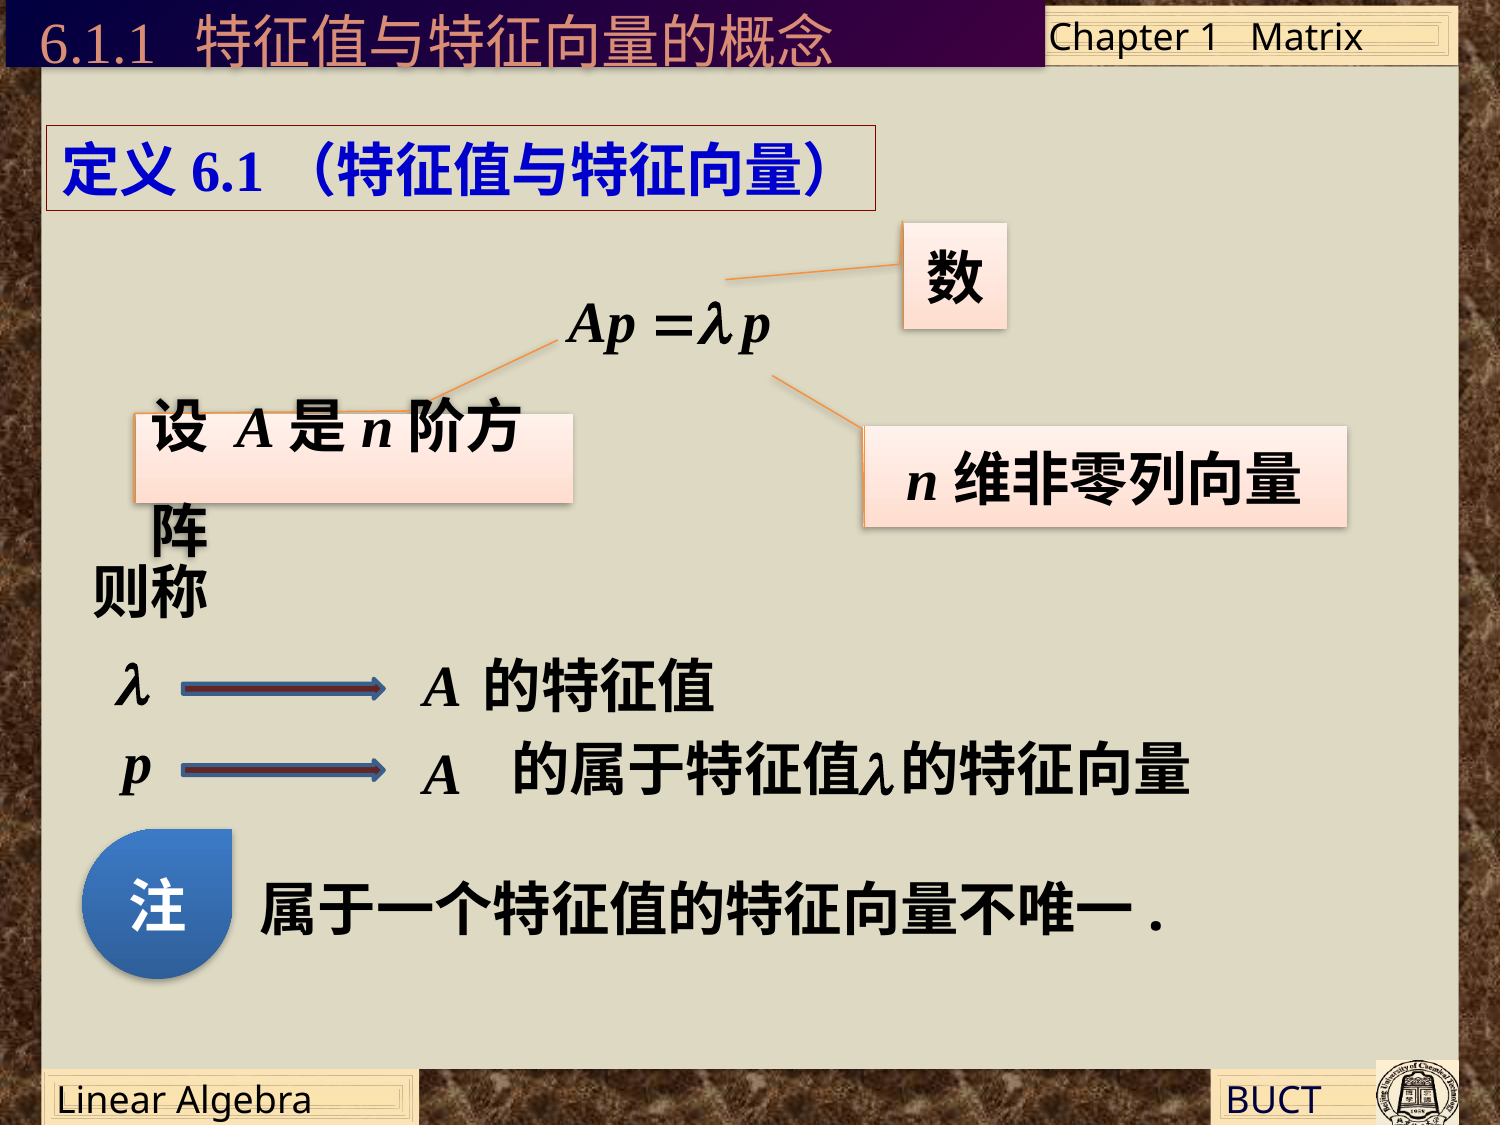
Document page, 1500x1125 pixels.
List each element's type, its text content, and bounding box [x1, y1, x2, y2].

text_box 的特征值 [468, 642, 731, 727]
text_box [180, 676, 386, 701]
text_box 注 [82, 829, 233, 980]
picture [1046, 0, 1500, 1125]
text_box 数 [725, 220, 1007, 329]
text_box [856, 748, 901, 801]
picture [420, 1069, 1210, 1125]
picture [0, 0, 41, 1125]
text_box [560, 296, 776, 362]
text_box n维非零列向量 [771, 374, 1347, 530]
text_box 定义6.1（特征值与特征向量） [46, 125, 876, 211]
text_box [415, 660, 464, 711]
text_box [111, 750, 157, 803]
text_box 6.1.1 特征值与特征向量的概念 [5, 0, 1046, 67]
text_box 属于一个特征值的特征向量不唯一. [244, 864, 1179, 950]
text_box 的属于特征值 的特征向量 [496, 724, 1207, 810]
text_box 设 A是n阶方阵 [133, 340, 573, 503]
text_box [180, 758, 386, 782]
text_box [111, 658, 157, 711]
text_box 则称 [77, 547, 224, 633]
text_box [415, 748, 464, 799]
